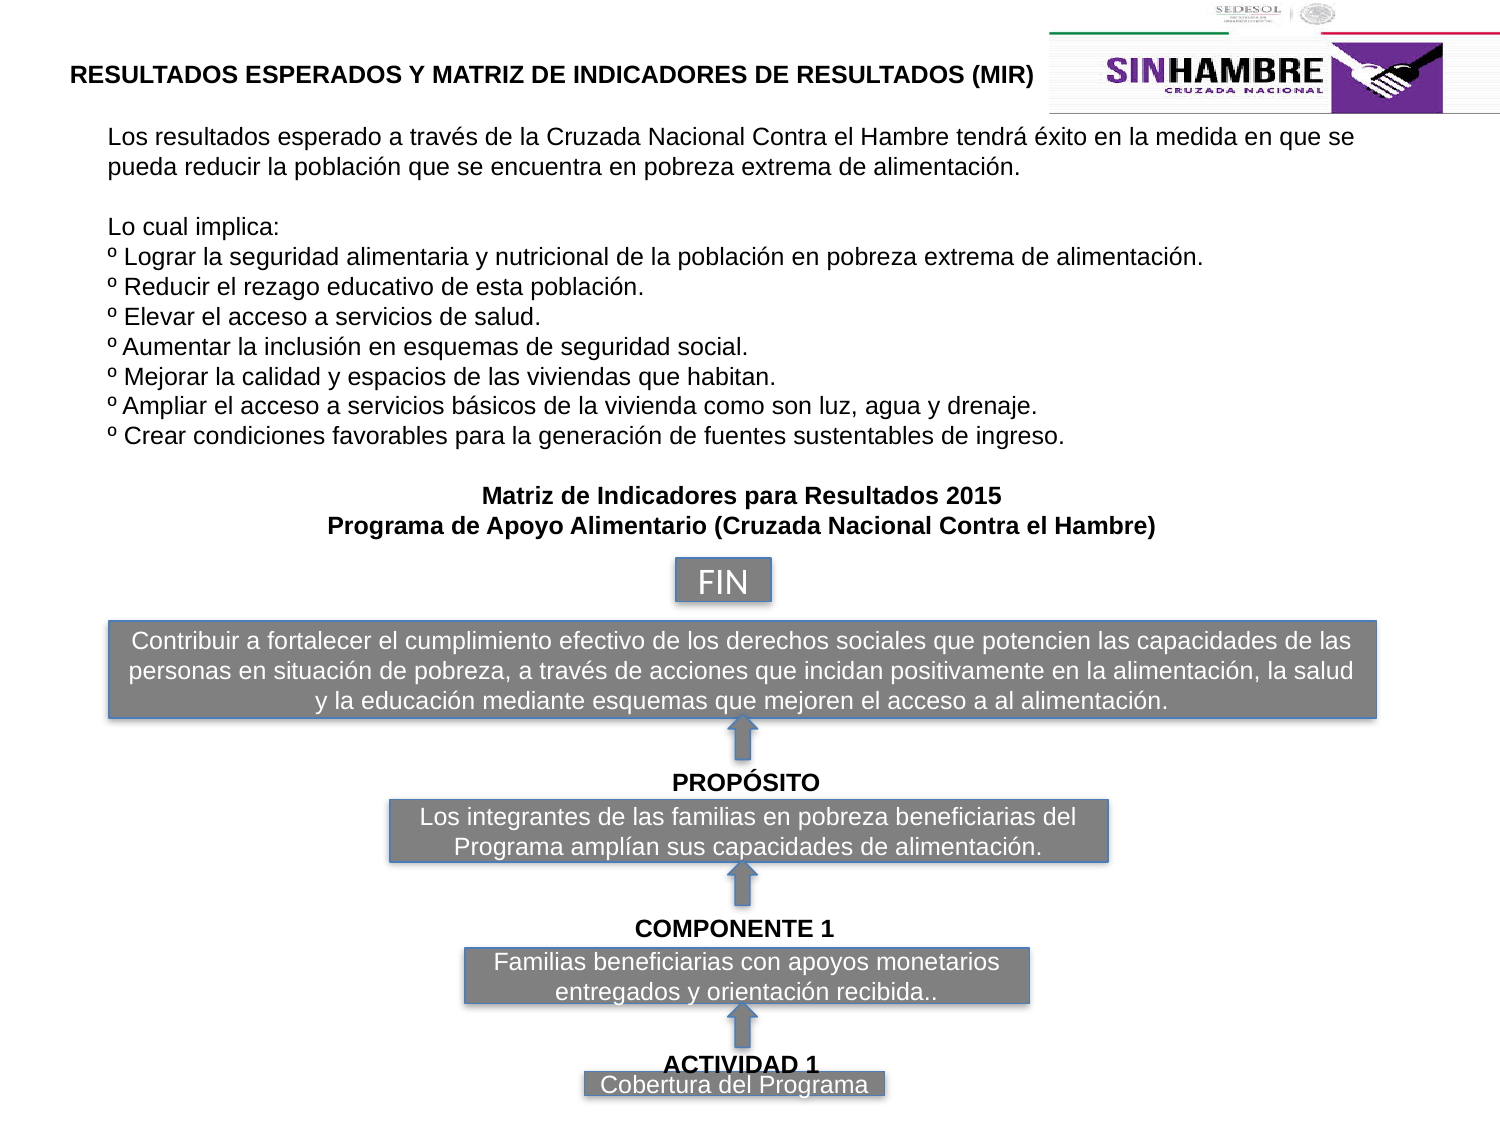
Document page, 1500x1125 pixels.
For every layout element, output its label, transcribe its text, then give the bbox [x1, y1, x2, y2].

text_box Los resultados esperado a través de la Cruzada Nacional Contra el Hambre tendrá éxito en la medida en que se pueda reducir la población que se encuentra en pobreza extrema de alimentación. Lo cual implica: º Lograr la seguridad alimentaria y nutricional de la población en pobreza extrema de alimentación. º Reducir el rezago educativo de esta población. º Elevar el acceso a servicios de salud. º Aumentar la inclusión en esquemas de seguridad social. º Mejorar la calidad y espacios de las viviendas que habitan. º Ampliar el acceso a servicios básicos de la vivienda como son luz, agua y drenaje. º Crear condiciones favorables para la generación de fuentes sustentables de ingreso. Matriz de Indicadores para Resultados 2015 Programa de Apoyo Alimentario (Cruzada Nacional Contra el Hambre) [93, 113, 1392, 548]
text_box Familias beneficiarias con apoyos monetarios entregados y orientación recibida.. [464, 947, 1030, 1004]
text_box RESULTADOS ESPERADOS Y MATRIZ DE INDICADORES DE RESULTADOS (MIR) [55, 51, 1044, 96]
text_box [727, 1001, 759, 1041]
text_box COMPONENTE 1 [619, 905, 861, 951]
text_box Contribuir a fortalecer el cumplimiento efectivo de los derechos sociales que potencien las capacidades de las personas en situación de pobreza, a través de acciones que incidan positivamente en la alimentación, la salud y la educación mediante esquemas que mejoren el acceso a al alimentación. [108, 620, 1377, 719]
text_box [727, 713, 759, 759]
text_box PROPÓSITO [657, 759, 839, 805]
text_box Cobertura del Programa [584, 1071, 885, 1096]
picture [1049, 0, 1500, 114]
text_box FIN [675, 557, 772, 602]
text_box ACTIVIDAD 1 [648, 1041, 867, 1086]
text_box Los integrantes de las familias en pobreza beneficiarias del Programa amplían sus capacidades de alimentación. [389, 799, 1109, 863]
text_box [727, 859, 759, 905]
